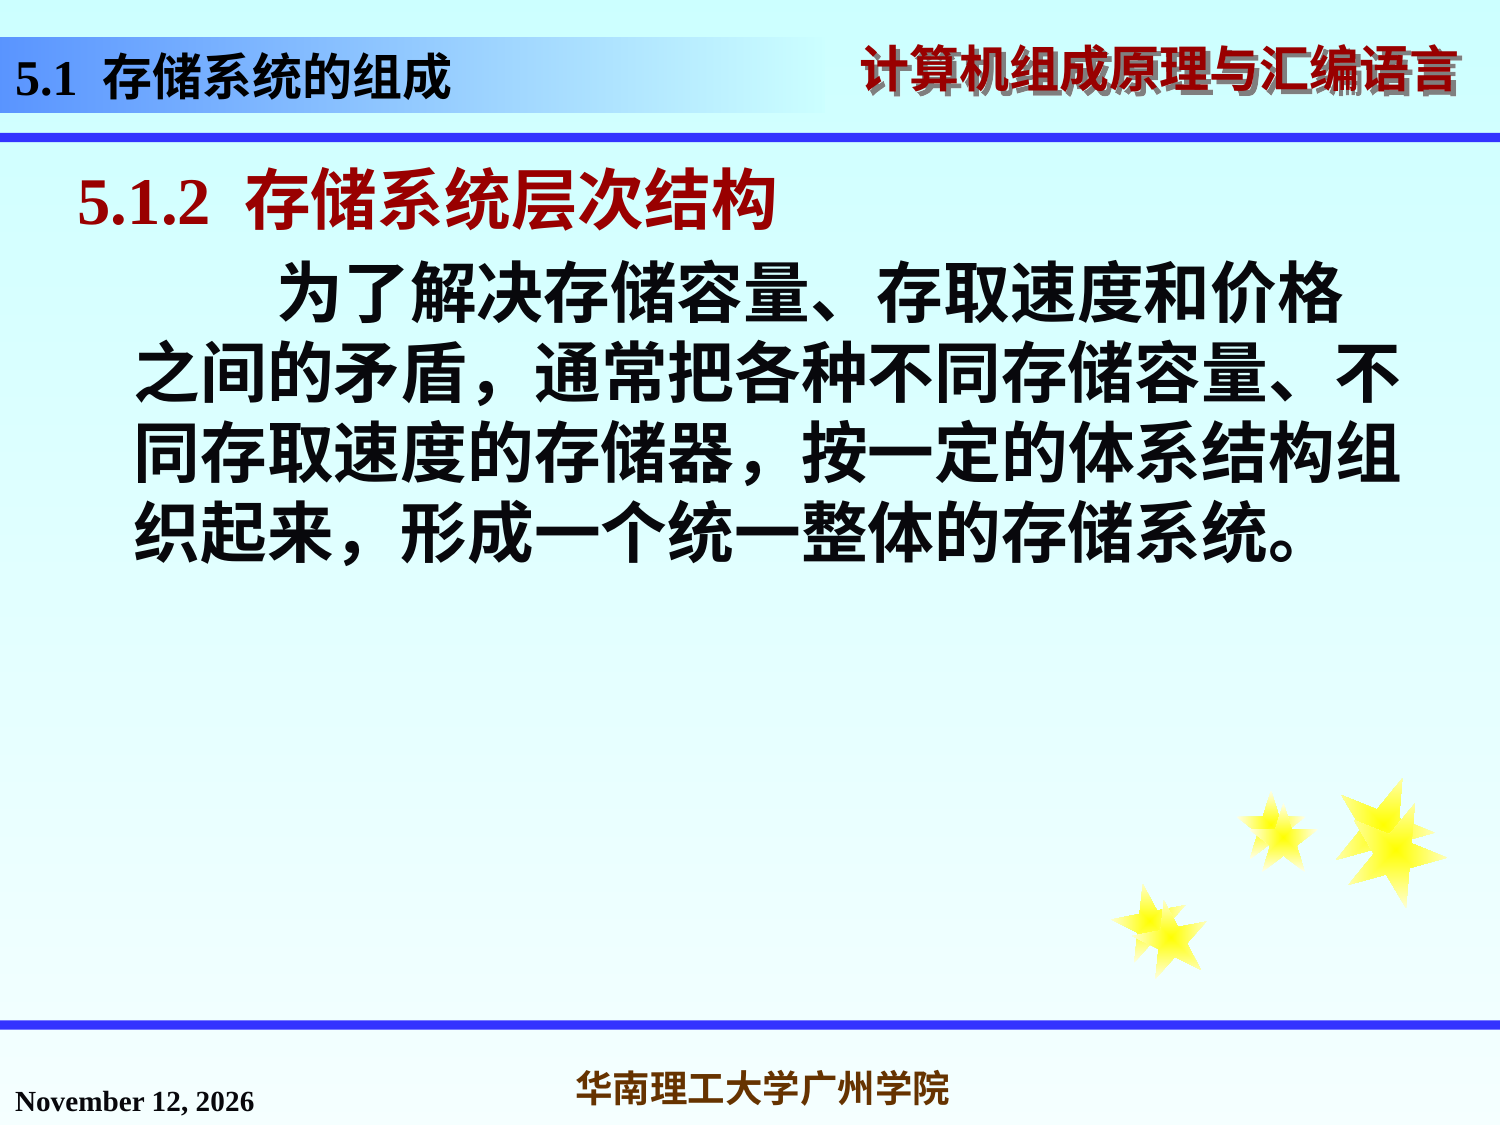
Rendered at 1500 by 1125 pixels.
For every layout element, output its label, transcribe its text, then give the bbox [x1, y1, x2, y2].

footer 华南理工大学广州学院 [525, 1050, 1000, 1125]
list 5.1.2 存储系统层次结构 为了解决存储容量、存取速度和价格之间的矛盾，通常把各种不同存储容量、不同存取速度的存储器，按一定的体系结构组织起来，形成一个统一整体的存储系统。 [62, 149, 1419, 1025]
title 5.1 存储系统的组成 [0, 37, 825, 113]
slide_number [0, 1050, 337, 1125]
